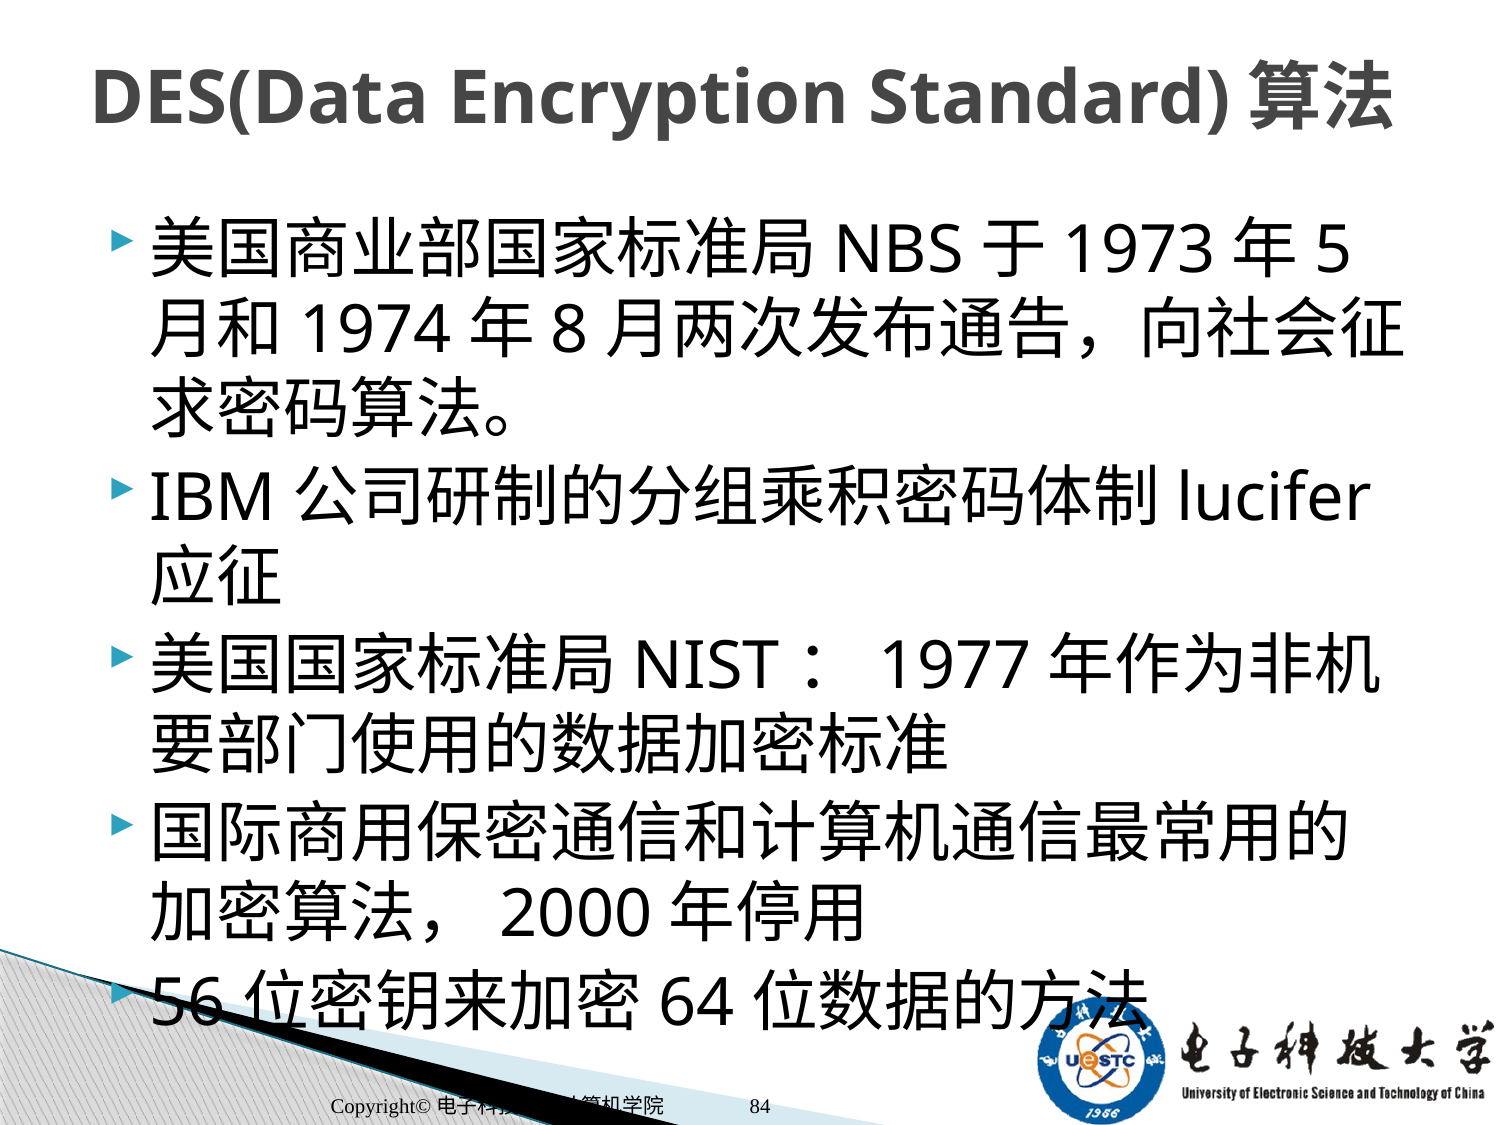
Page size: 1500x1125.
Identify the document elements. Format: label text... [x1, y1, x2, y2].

footer Copyright©电子科技大学计算机学院 [293, 1051, 680, 1125]
list 美国商业部国家标准局NBS于1973年5月和1974年8月两次发布通告，向社会征求密码算法。 IBM公司研制的分组乘积密码体制lucifer应征 美国国家标准局NIST：1977年作为非机要部门使用的数据加密标准 国际商用保密通信和计算机通信最常用的加密算法，2000年停用 56位密钥来加密64位数据的方法 [75, 198, 1425, 1049]
slide_number 84 [701, 1051, 786, 1125]
picture [1037, 995, 1495, 1125]
text_box [0, 953, 75, 978]
title DES(Data Encryption Standard)算法 [75, 0, 1425, 188]
